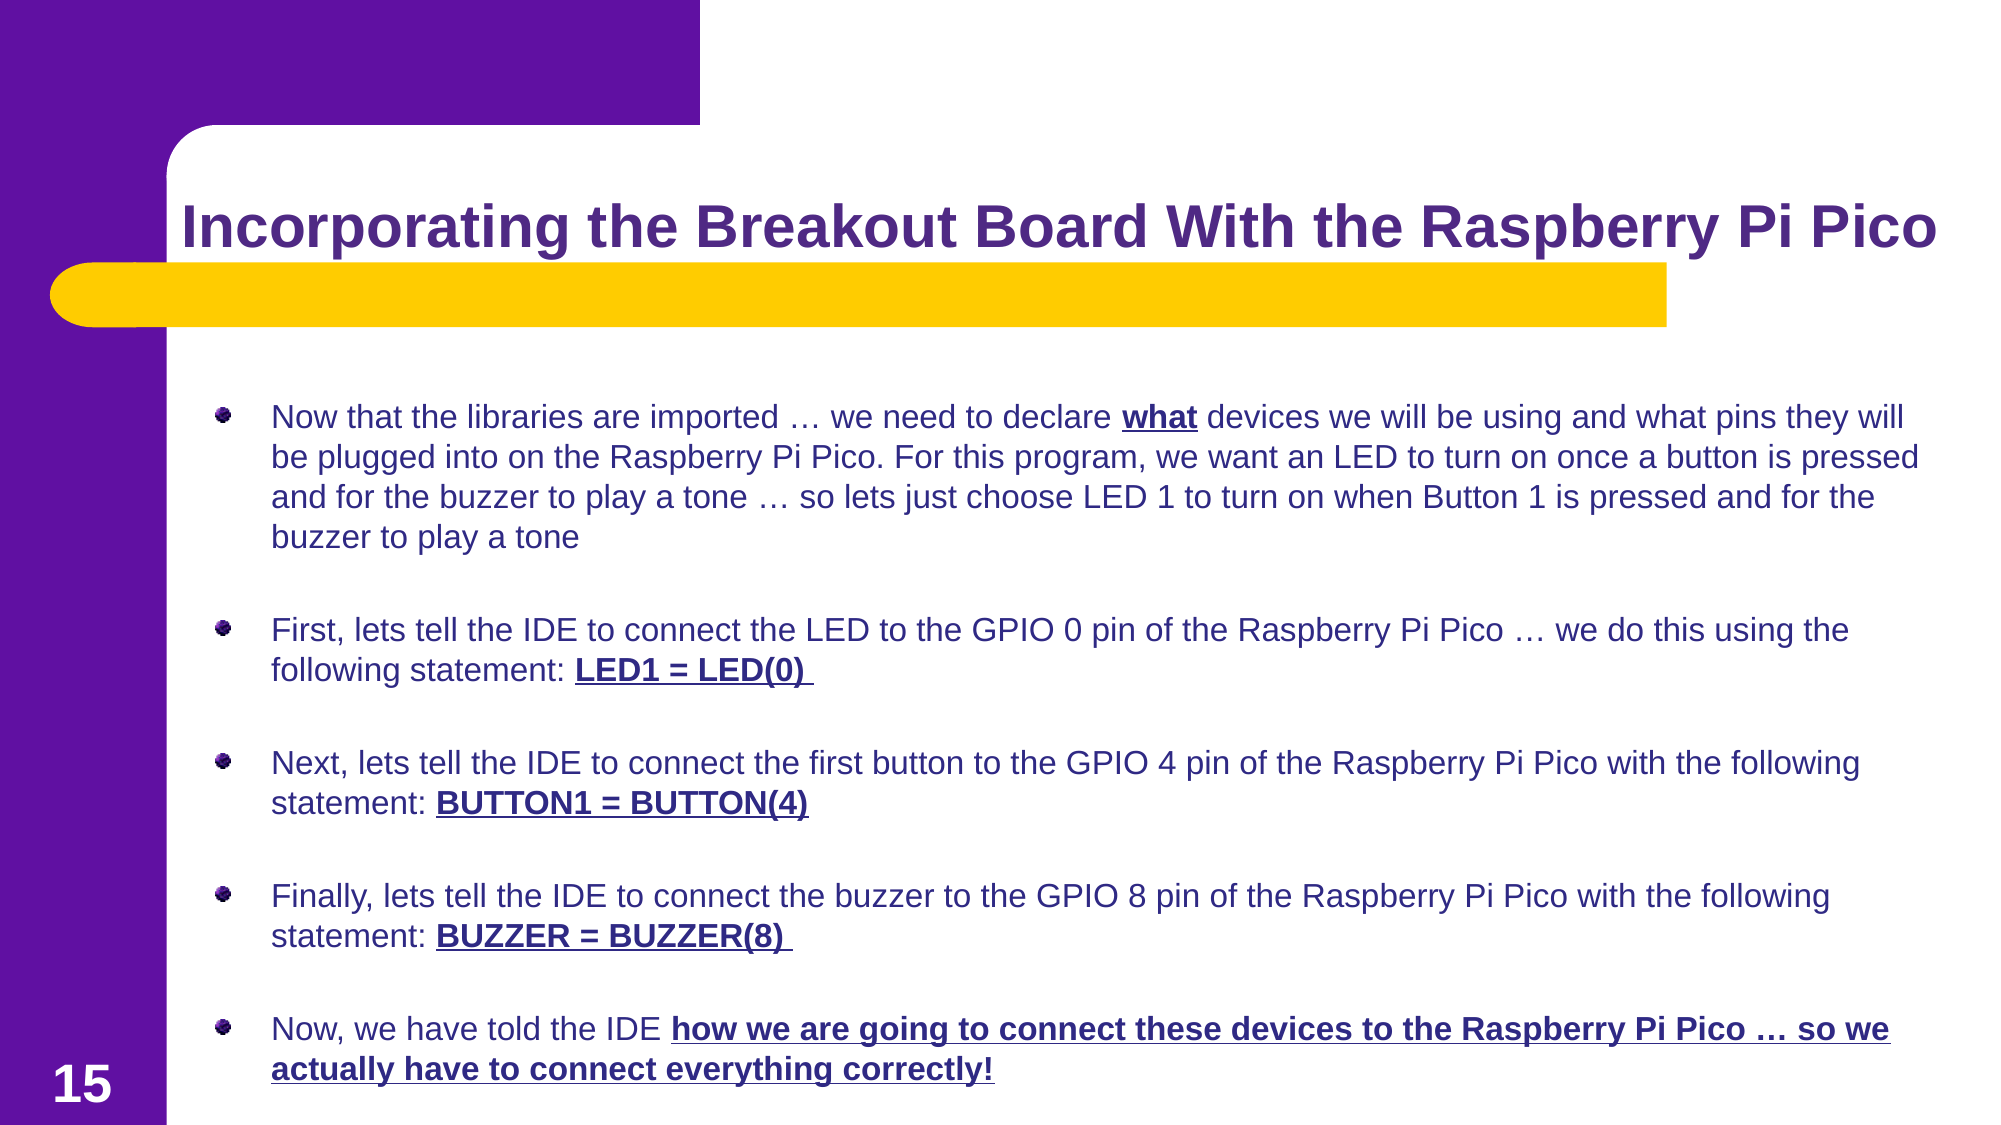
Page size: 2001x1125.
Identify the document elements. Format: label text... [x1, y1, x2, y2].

picture [215, 620, 231, 636]
picture [215, 407, 231, 423]
list Now that the libraries are imported … we need to declare what devices we will be using and what pins they will be plugged into on the Raspberry Pi Pico. For this program, we want an LED to turn on once a button is pressed and for the buzzer to play a tone … so lets just choose LED 1 to turn on when Button 1 is pressed and for the buzzer to play a tone First, lets tell the IDE to connect the LED to the GPIO 0 pin of the Raspberry Pi Pico … we do this using the following statement: LED1 = LED(0) Next, lets tell the IDE to connect the first button to the GPIO 4 pin of the Raspberry Pi Pico with the following statement: BUTTON1 = BUTTON(4) Finally, lets tell the IDE to connect the buzzer to the GPIO 8 pin of the Raspberry Pi Pico with the following statement: BUZZER = BUZZER(8) Now, we have told the IDE how we are going to connect these devices to the Raspberry Pi Pico … so we actually have to connect everything correctly! [199, 387, 1951, 1013]
picture [215, 886, 231, 902]
slide_number 15 [18, 1040, 148, 1122]
picture [215, 1019, 231, 1035]
title Incorporating the Breakout Board With the Raspberry Pi Pico [166, 130, 1967, 269]
picture [215, 753, 231, 769]
